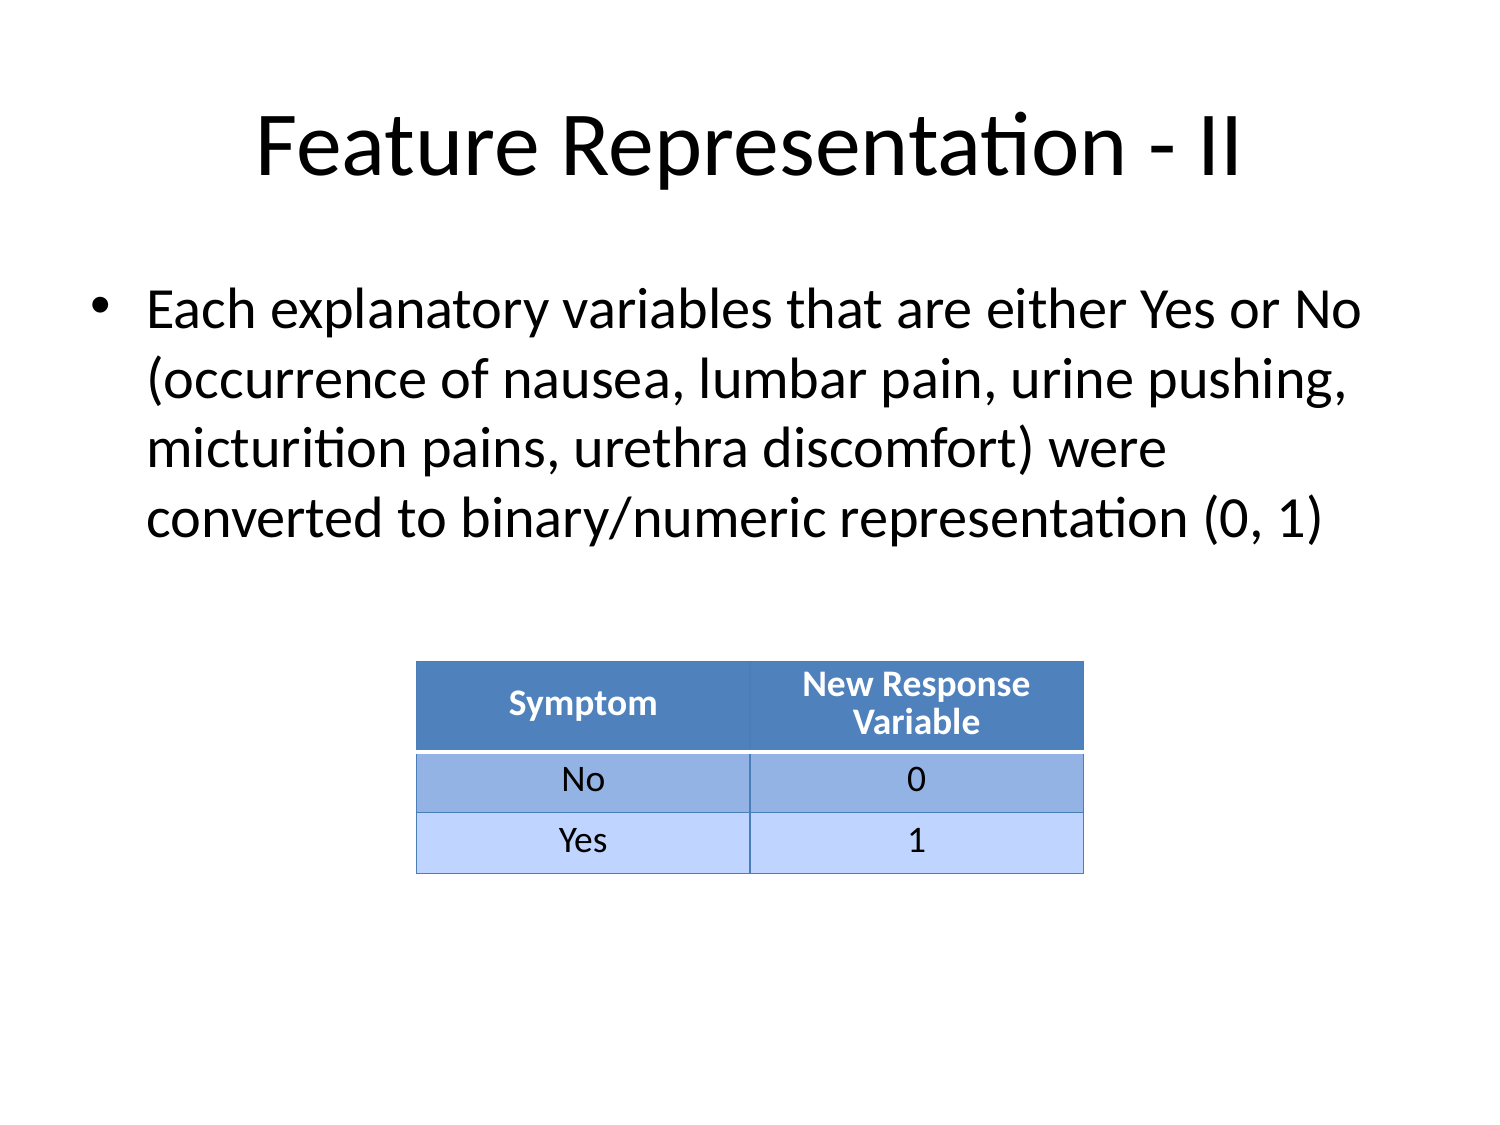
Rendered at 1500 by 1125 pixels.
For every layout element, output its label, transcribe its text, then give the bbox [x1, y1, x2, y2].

table_cell No [417, 754, 749, 812]
table_cell 1 [751, 813, 1083, 873]
table_cell Yes [417, 813, 749, 873]
table_header Symptom [417, 662, 749, 750]
table_header New Response Variable [751, 662, 1083, 750]
title Feature Representation - II [75, 45, 1425, 233]
list Each explanatory variables that are either Yes or No (occurrence of nausea, lumbar pain, urine pushing, micturition pains, urethra discomfort) were converted to binary/numeric representation (0, 1) [75, 262, 1425, 1005]
table_cell 0 [751, 754, 1083, 812]
